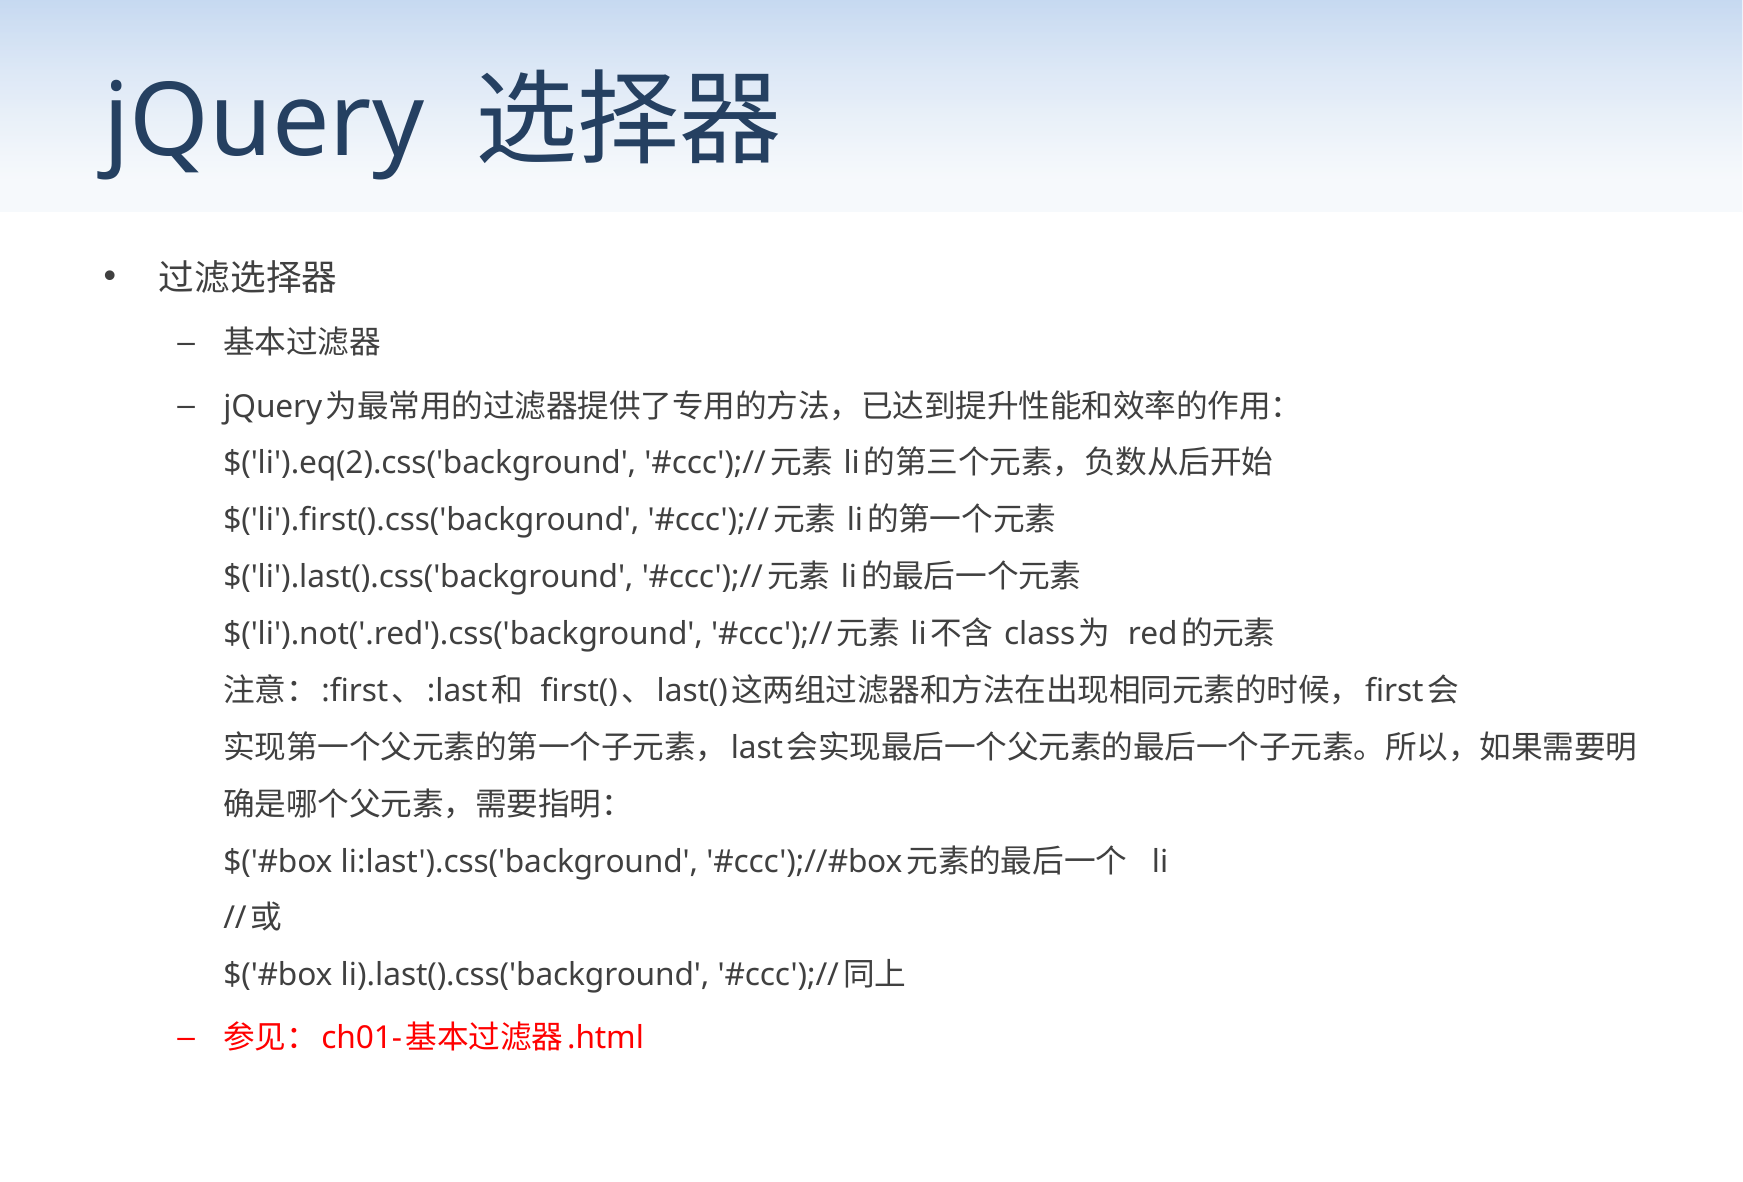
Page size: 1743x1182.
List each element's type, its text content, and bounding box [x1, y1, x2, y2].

title jQuery 选择器 [87, 15, 1656, 213]
list 过滤选择器 基本过滤器 jQuery为最常用的过滤器提供了专用的方法，已达到提升性能和效率的作用： $('li').eq(2).css('background', '#ccc');//元素 li的第三个元素，负数从后开始 $('li').first().css('background', '#ccc');//元素 li的第一个元素 $('li').last().css('background', '#ccc');//元素 li的最后一个元素 $('li').not('.red').css('background', '#ccc');//元素 li不含 class为 red的元素 注意：:first、:last和 first()、last()这两组过滤器和方法在出现相同元素的时候，first会 实现第一个父元素的第一个子元素，last会实现最后一个父元素的最后一个子元素。所以，如果需要明确是哪个父元素，需要指明： $('#box li:last').css('background', '#ccc');//#box元素的最后一个 li //或 $('#box li).last().css('background', '#ccc');//同上 参见：ch01-基本过滤器.html [87, 224, 1656, 1075]
